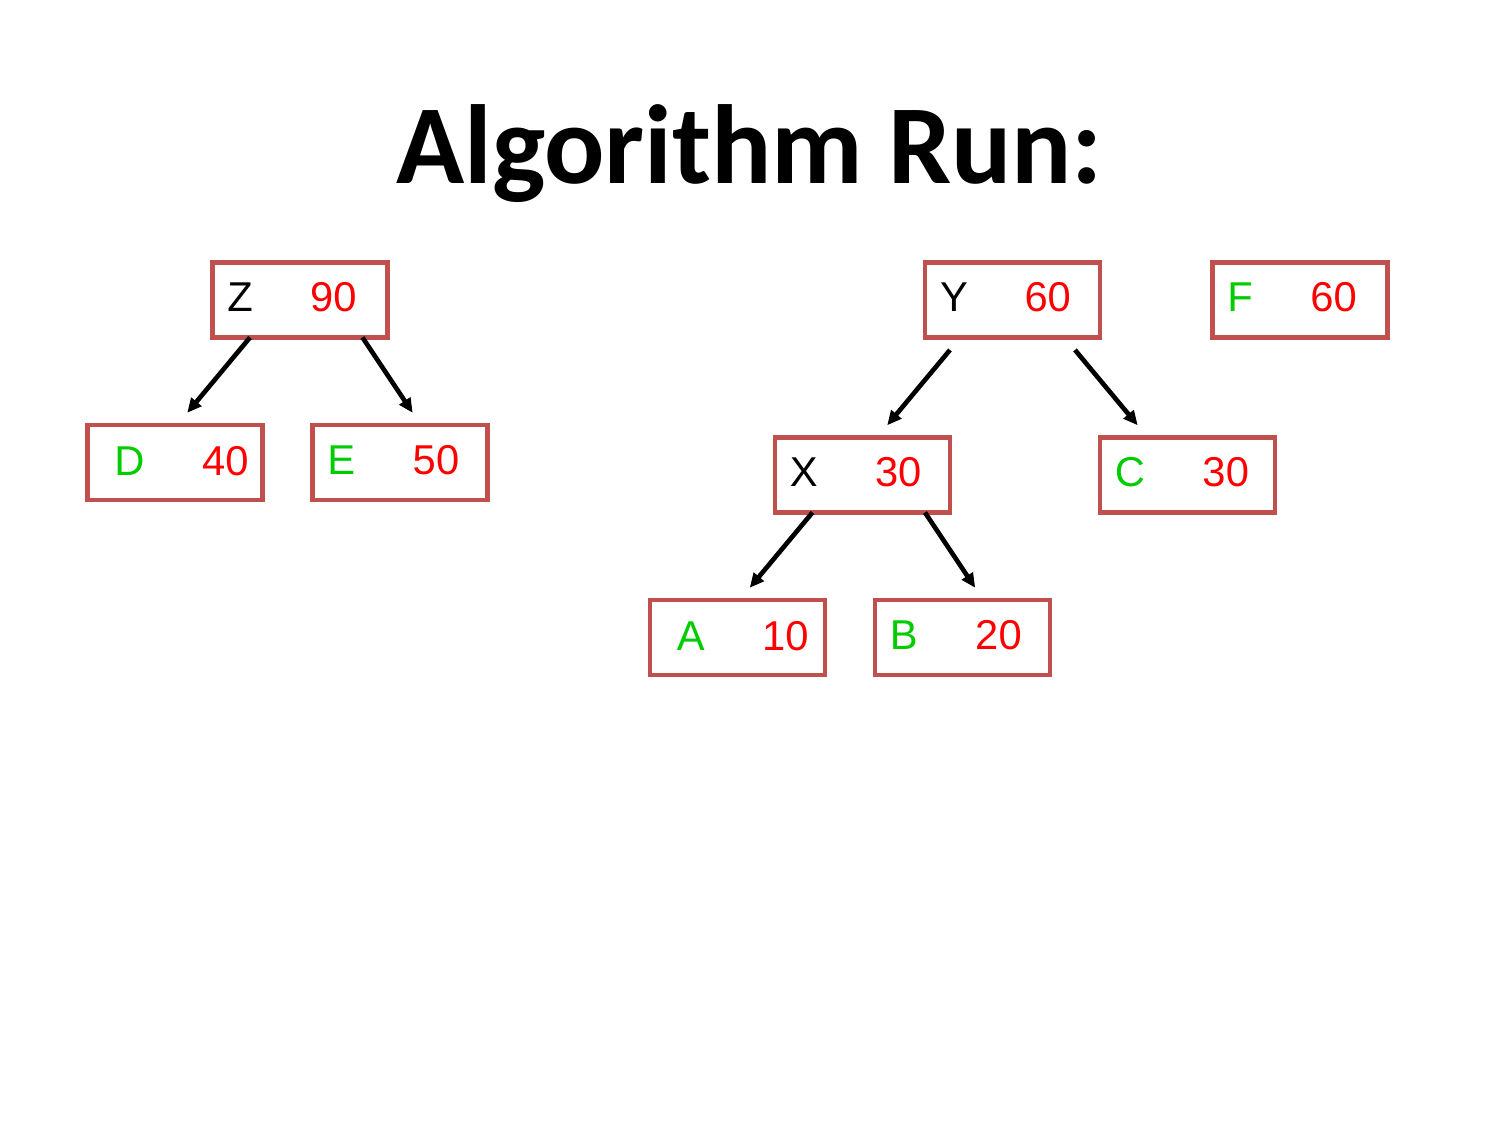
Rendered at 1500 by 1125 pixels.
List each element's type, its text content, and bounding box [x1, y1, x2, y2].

text_box [362, 337, 413, 413]
text_box [312, 424, 488, 500]
text_box Z 90 [212, 262, 372, 328]
text_box X 30 [775, 437, 937, 503]
text_box [750, 512, 813, 588]
text_box [1212, 262, 1388, 338]
text_box [87, 424, 263, 500]
text_box [887, 349, 951, 425]
text_box B 20 [875, 600, 1037, 665]
text_box [875, 599, 1050, 675]
text_box E 50 [312, 425, 475, 490]
title Algorithm Run: [75, 45, 1425, 233]
text_box Y 60 [925, 262, 1087, 328]
text_box C 30 [1100, 437, 1264, 503]
text_box [774, 437, 950, 513]
text_box [924, 262, 1100, 338]
text_box [924, 512, 976, 588]
text_box [187, 337, 251, 413]
text_box D 40 [99, 426, 264, 492]
text_box A 10 [663, 601, 823, 667]
text_box [1074, 349, 1138, 425]
text_box F 60 [1212, 262, 1372, 328]
text_box [1100, 437, 1275, 513]
text_box [650, 599, 825, 675]
text_box [212, 262, 388, 338]
